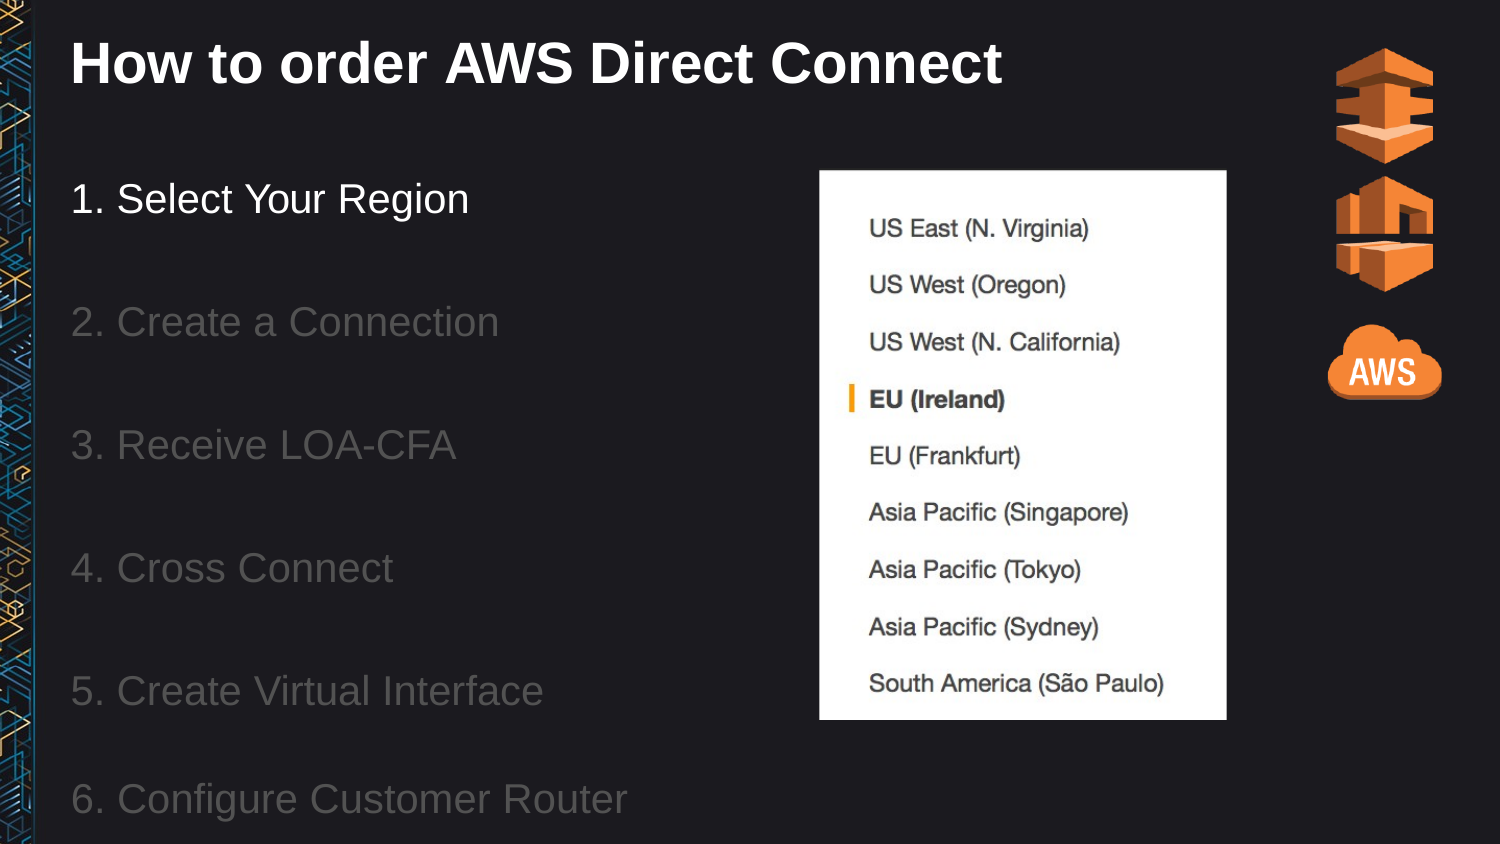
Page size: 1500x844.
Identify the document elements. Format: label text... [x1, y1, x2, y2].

text_box [1324, 173, 1445, 294]
text_box [1324, 301, 1445, 422]
text_box Select Your Region Create a Connection Receive LOA-CFA Cross Connect Create Virtual Interface [68, 169, 547, 715]
picture [0, 0, 1500, 844]
text_box 6. Configure Customer Router [68, 773, 629, 823]
text_box [1324, 45, 1445, 166]
text_box [819, 168, 1227, 720]
title How to order AWS Direct Connect [68, 22, 1010, 166]
